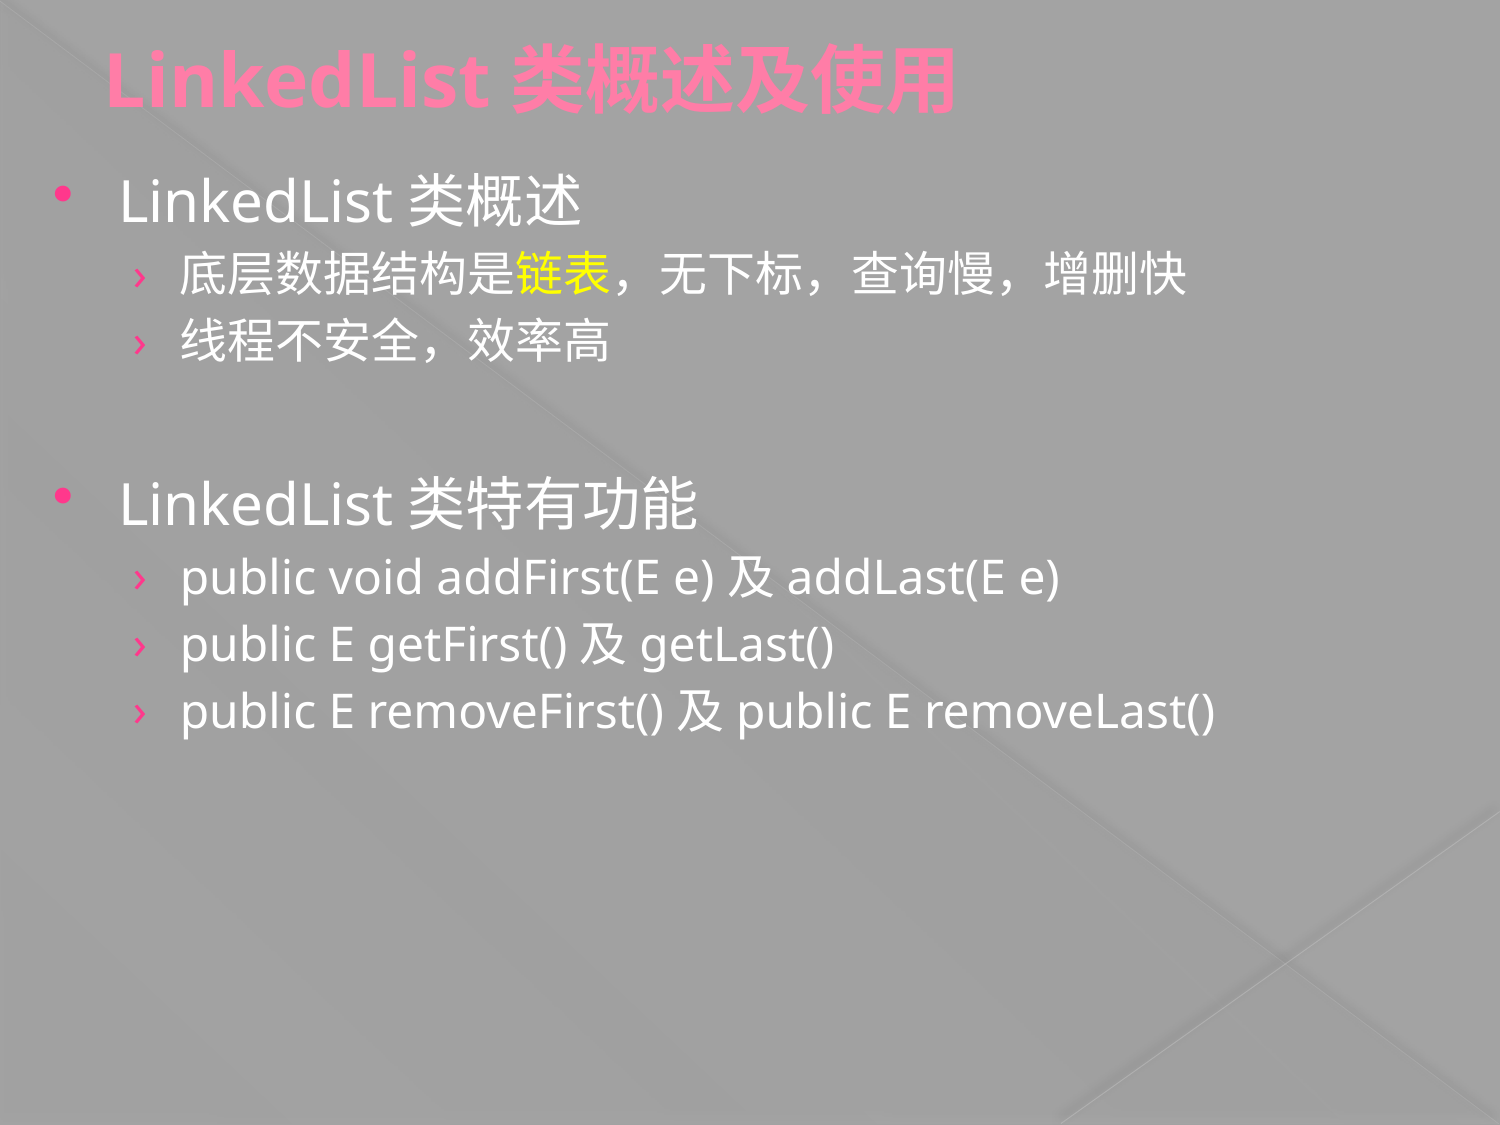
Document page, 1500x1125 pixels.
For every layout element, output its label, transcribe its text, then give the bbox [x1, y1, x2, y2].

list LinkedList类概述 底层数据结构是链表，无下标，查询慢，增删快 线程不安全，效率高 LinkedList类特有功能 public void addFirst(E e)及addLast(E e) public E getFirst()及getLast() public E removeFirst()及public E removeLast() [30, 156, 1425, 1059]
title LinkedList类概述及使用 [9, 13, 1360, 143]
